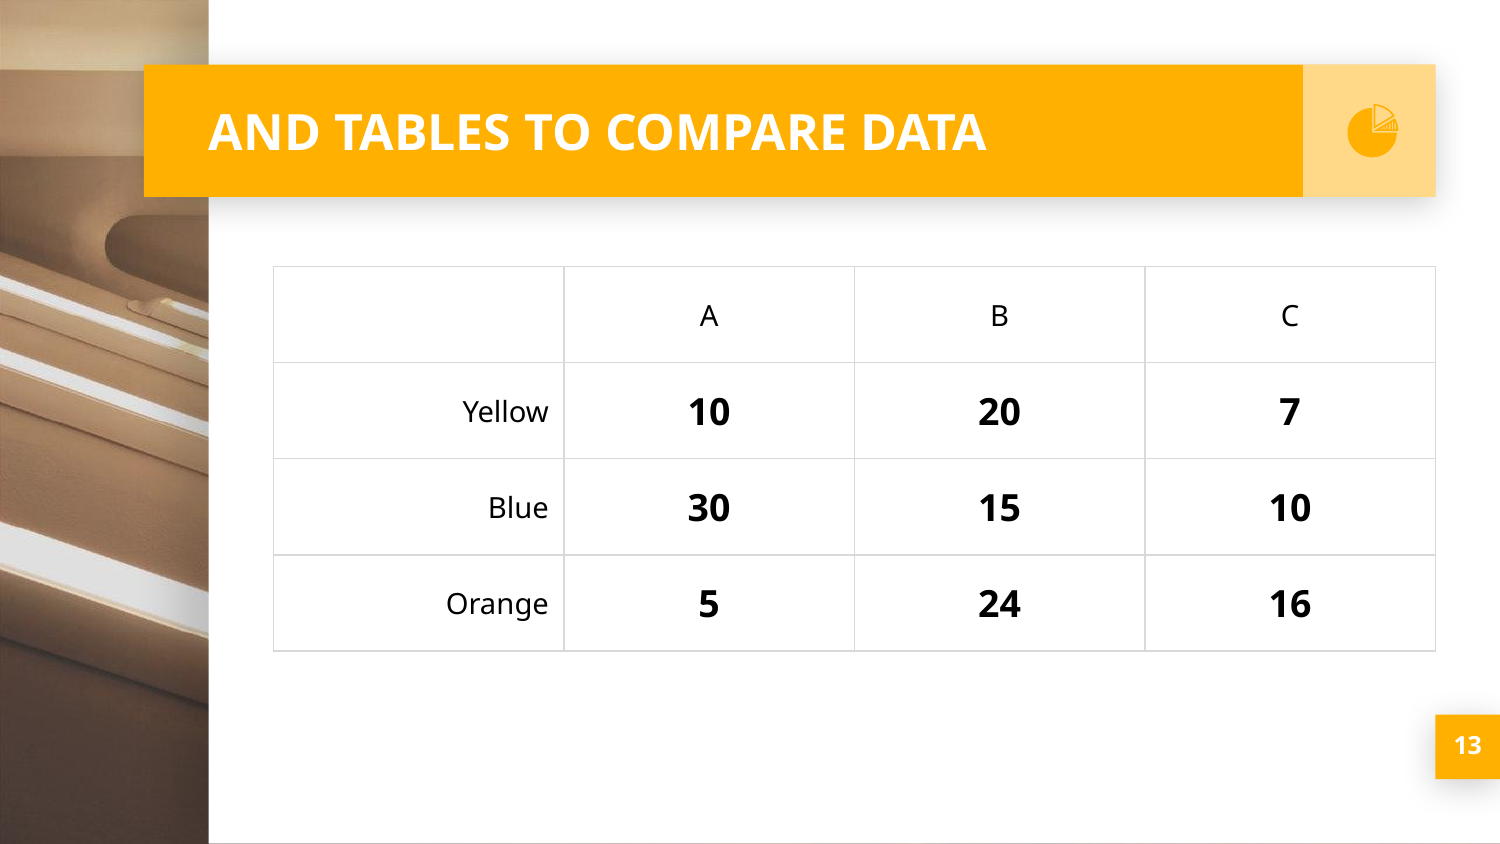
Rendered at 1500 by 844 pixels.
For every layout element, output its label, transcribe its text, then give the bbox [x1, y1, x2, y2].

table_cell 20 [855, 363, 1144, 458]
table_cell 7 [1146, 363, 1435, 458]
table_cell 24 [855, 556, 1144, 650]
table_cell 10 [565, 363, 854, 458]
table_header B [855, 267, 1144, 362]
table_cell Yellow [274, 363, 563, 458]
table_header A [565, 267, 854, 362]
table_cell 16 [1146, 556, 1435, 650]
table_header C [1146, 267, 1435, 362]
slide_number 13 [1435, 714, 1500, 780]
table_cell Orange [274, 556, 563, 650]
picture [0, 0, 208, 844]
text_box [1347, 103, 1399, 158]
title AND TABLES TO COMPARE DATA [193, 64, 1300, 197]
table_cell 10 [1146, 459, 1435, 554]
table_cell 5 [565, 556, 854, 650]
table_cell Blue [274, 459, 563, 554]
table_header [274, 267, 563, 362]
table_cell 15 [855, 459, 1144, 554]
table_cell 30 [565, 459, 854, 554]
